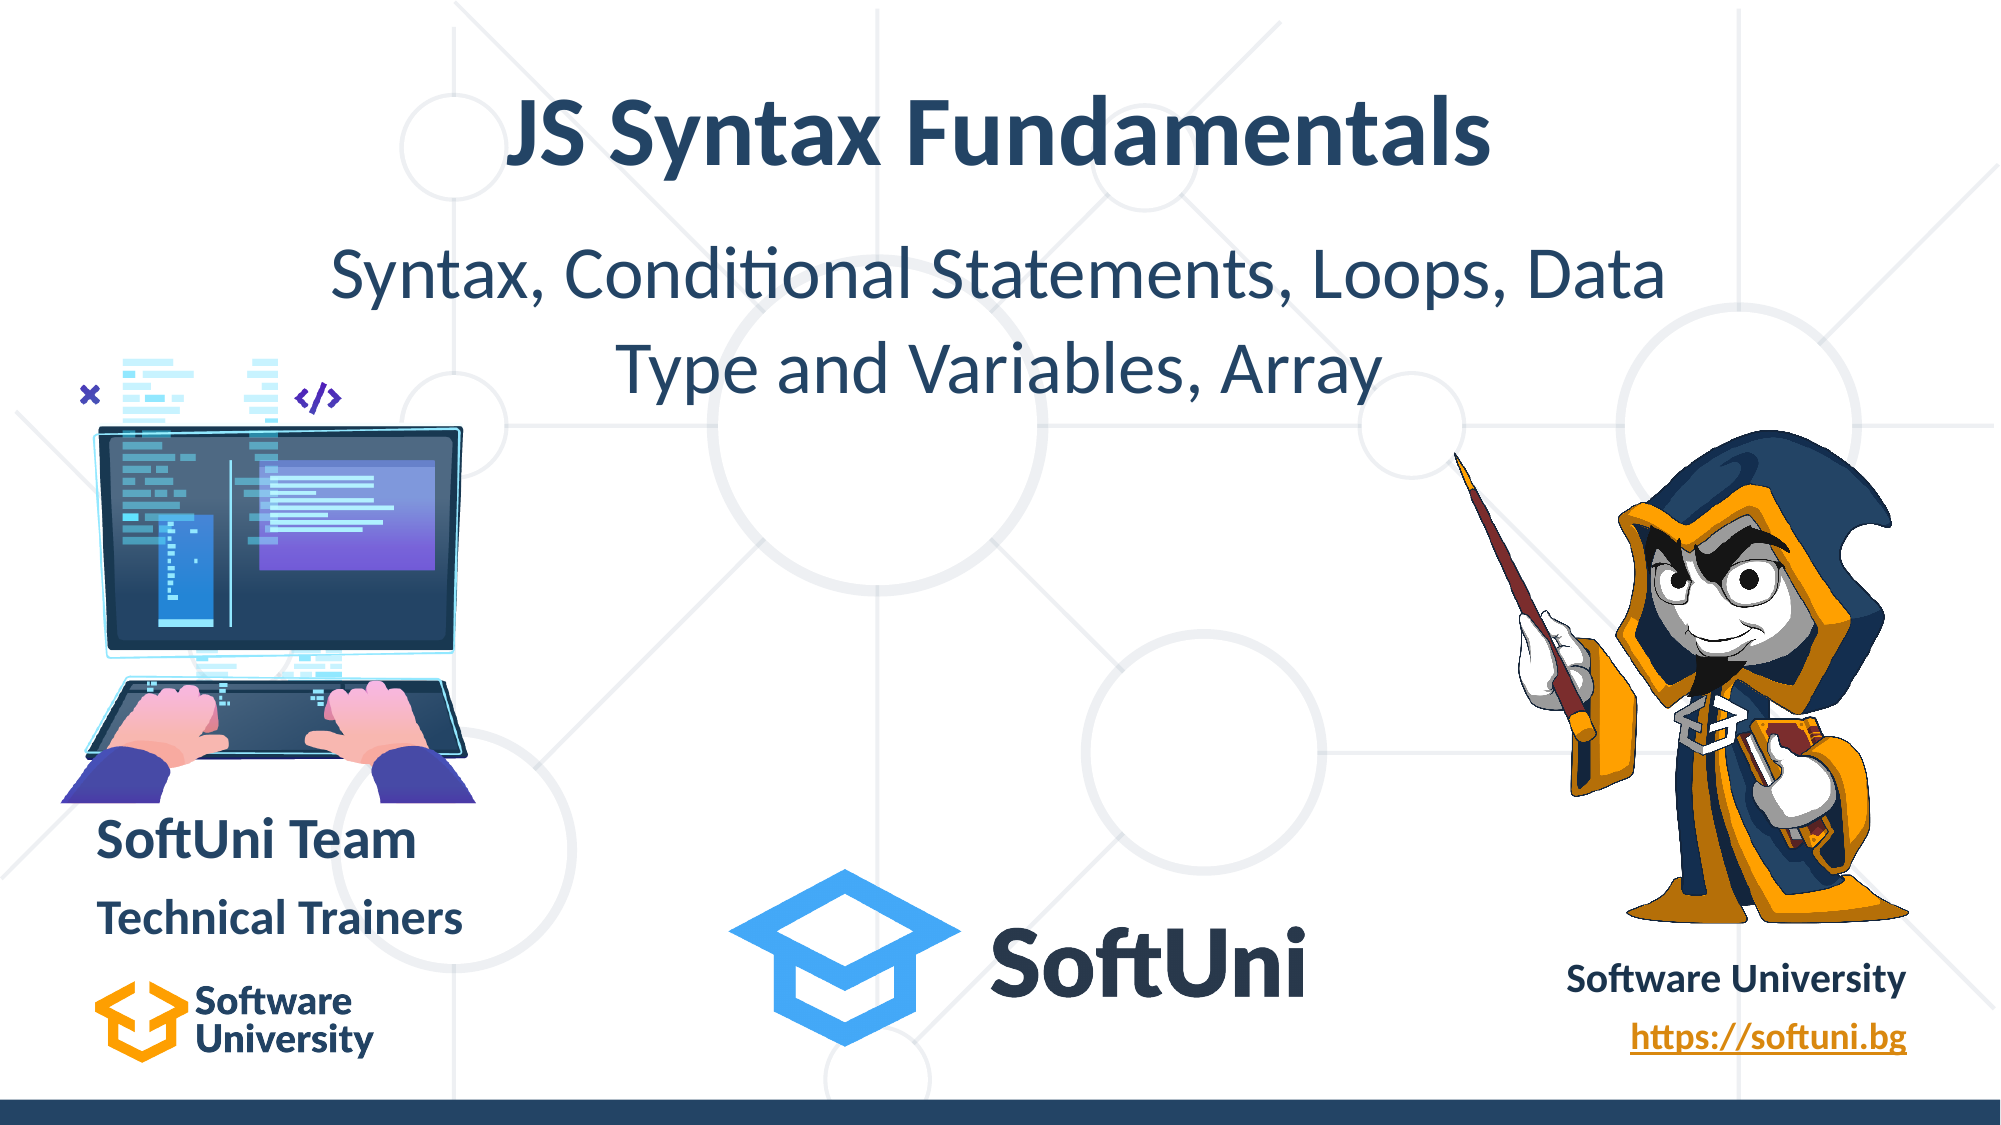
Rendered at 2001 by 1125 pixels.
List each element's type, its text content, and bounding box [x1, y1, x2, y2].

picture [83, 970, 384, 1074]
title JS Syntax Fundamentals [90, 52, 1910, 198]
picture [0, 358, 507, 860]
picture [1451, 428, 1910, 924]
picture [709, 850, 1325, 1064]
list https://softuni.bg [1428, 1005, 1913, 1062]
subtitle Syntax, Conditional Statements, Loops, Data Type and Variables, Array [298, 213, 1702, 430]
list SoftUni Team [90, 795, 580, 871]
list Software University [1428, 944, 1913, 1005]
list Technical Trainers [90, 876, 580, 950]
